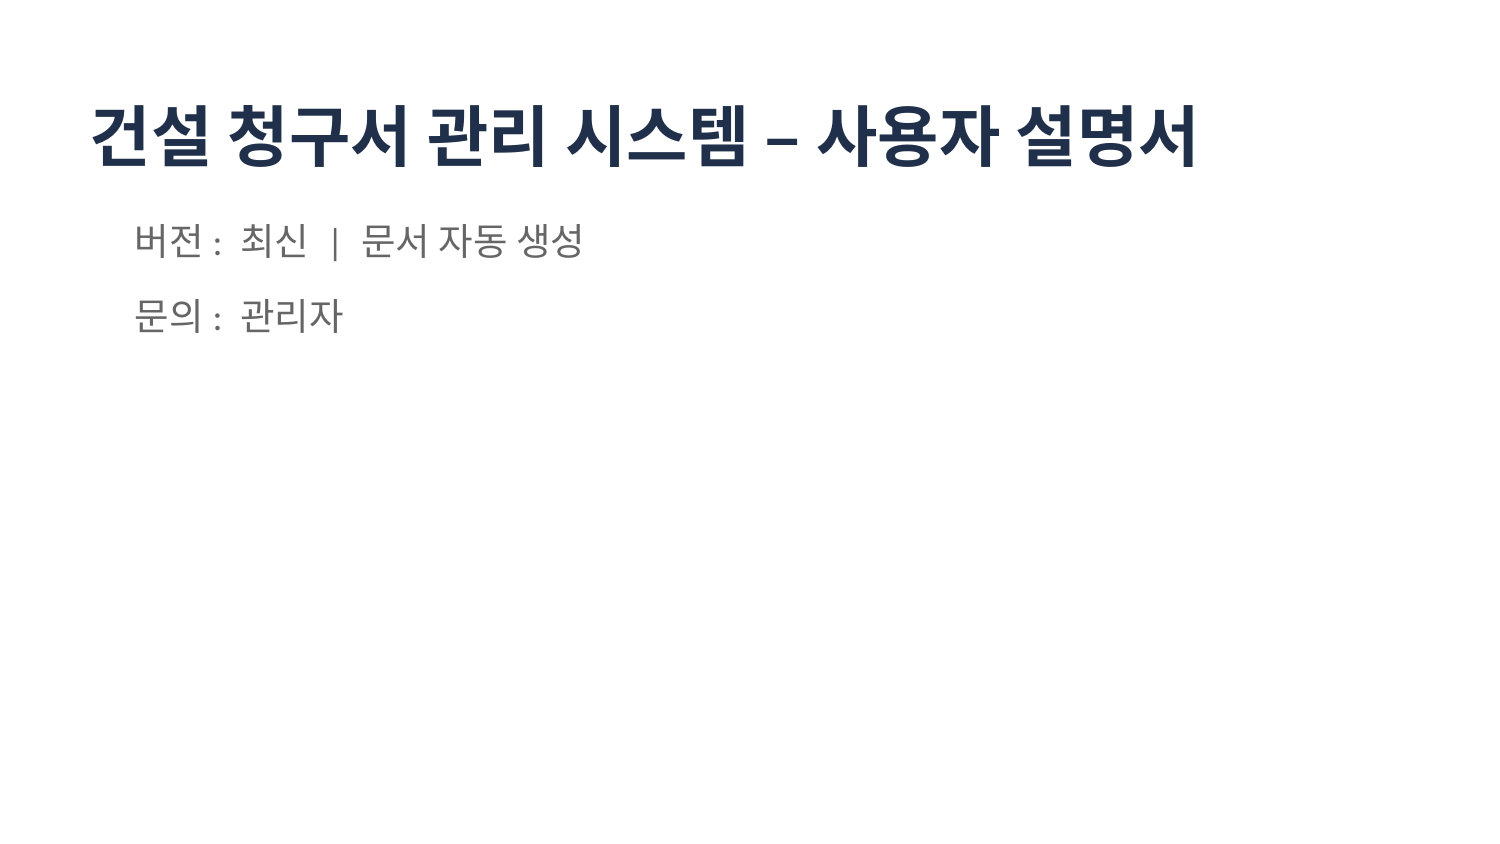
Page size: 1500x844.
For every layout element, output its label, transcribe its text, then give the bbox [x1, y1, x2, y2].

text_box 건설 청구서 관리 시스템 – 사용자 설명서 [74, 59, 1500, 210]
